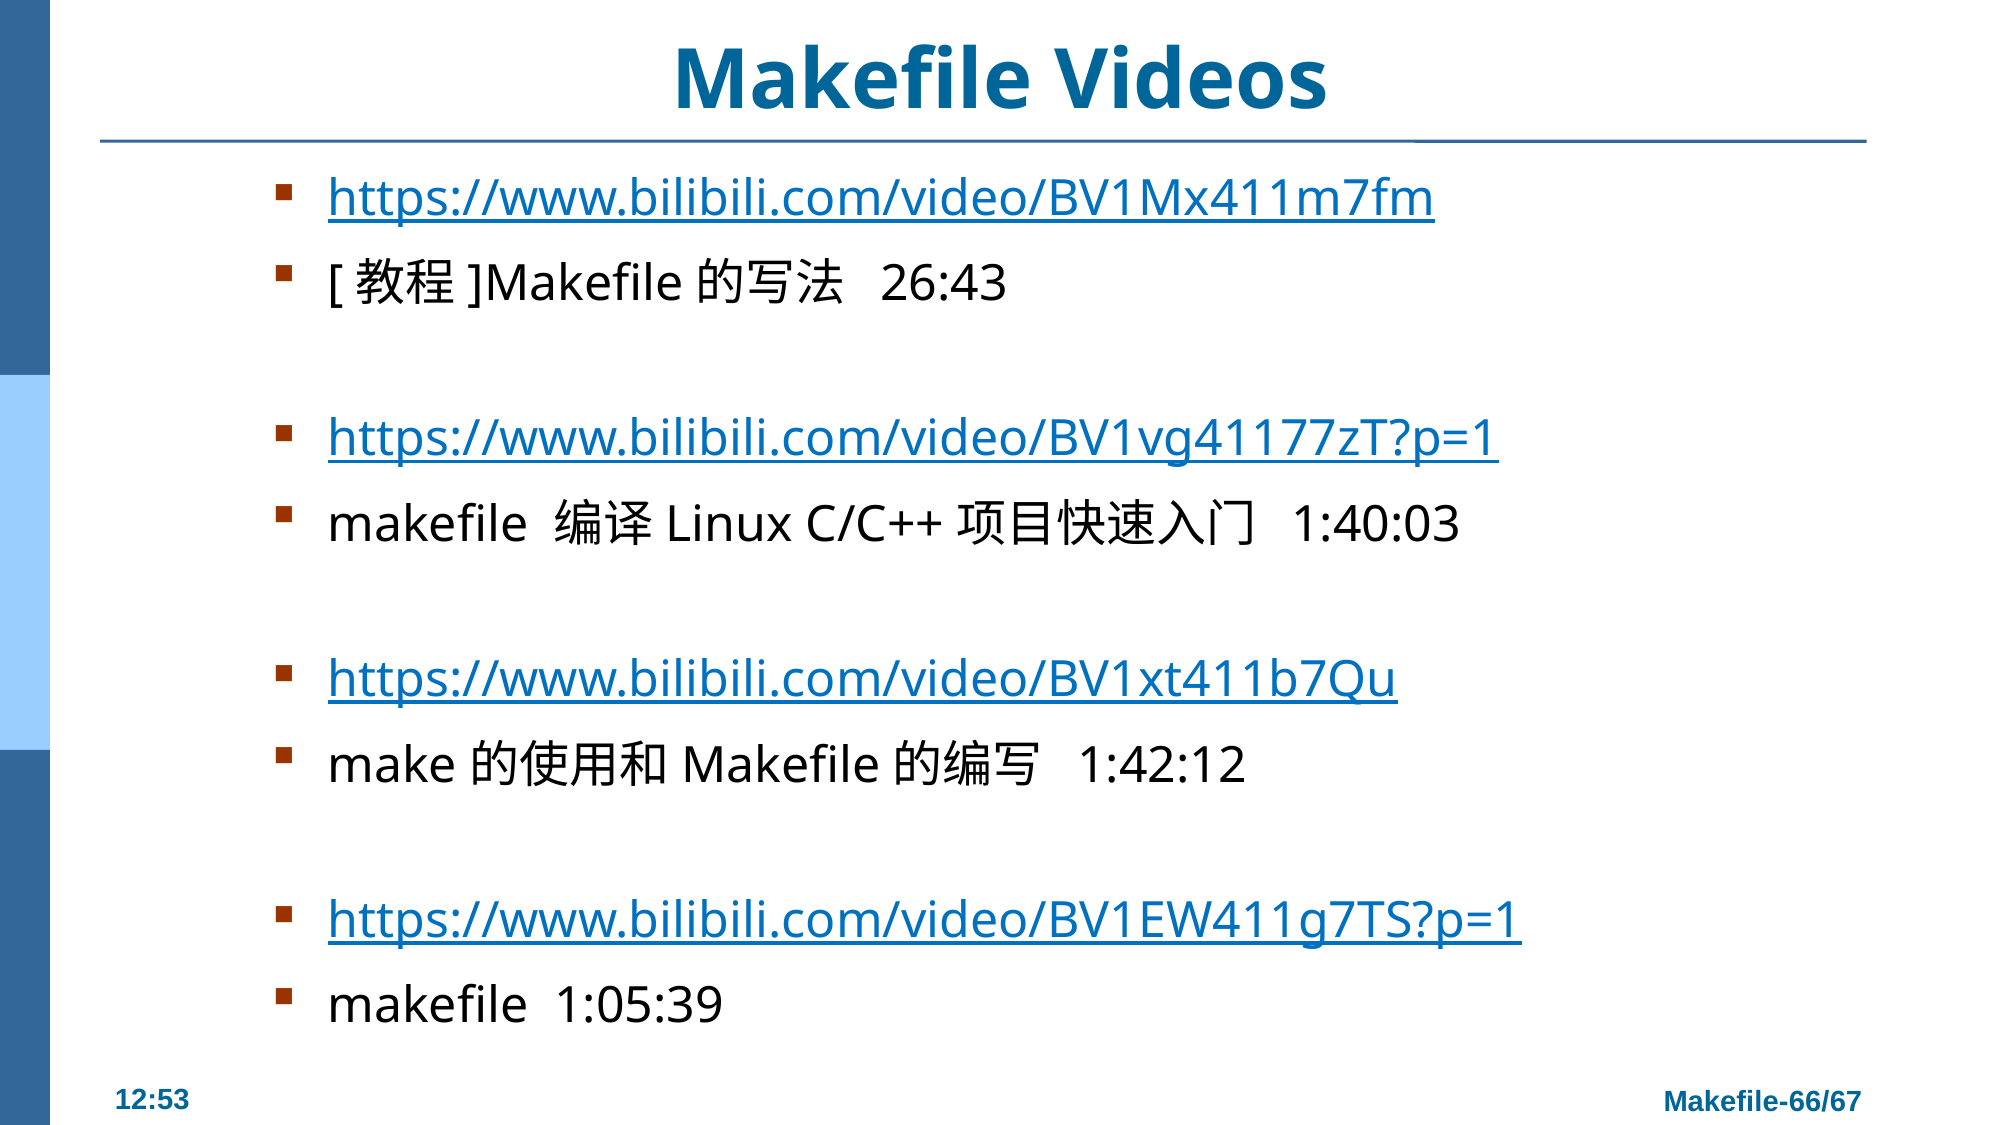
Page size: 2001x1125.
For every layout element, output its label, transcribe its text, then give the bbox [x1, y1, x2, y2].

title Makefile Videos [99, 38, 1900, 133]
list https://www.bilibili.com/video/BV1Mx411m7fm [教程]Makefile的写法 26:43 https://www.bilibili.com/video/BV1vg41177zT?p=1 makefile 编译Linux C/C++项目快速入门 1:40:03 https://www.bilibili.com/video/BV1xt411b7Qu make的使用和Makefile的编写 1:42:12 https://www.bilibili.com/video/BV1EW411g7TS?p=1 makefile 1:05:39 [256, 157, 1815, 917]
